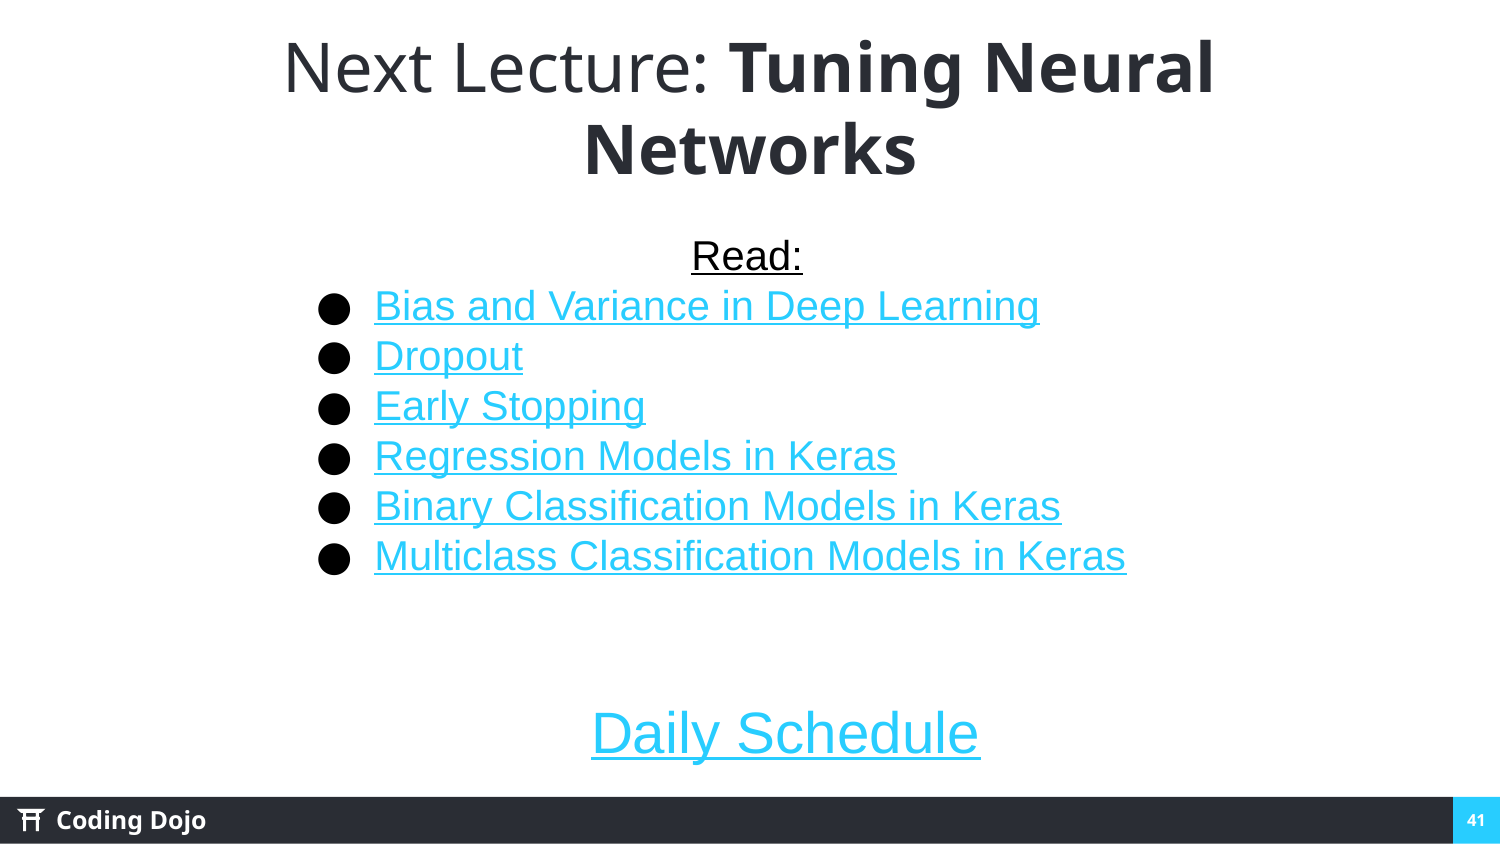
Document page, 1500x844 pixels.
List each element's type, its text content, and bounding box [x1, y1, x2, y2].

picture [15, 804, 47, 836]
list Read: Bias and Variance in Deep Learning Dropout Early Stopping Regression Models in Keras Binary Classification Models in Keras Multiclass Classification Models in Keras [296, 225, 1199, 688]
title Next Lecture: Tuning Neural Networks [109, 53, 1391, 192]
text_box Daily Schedule [526, 680, 1046, 781]
